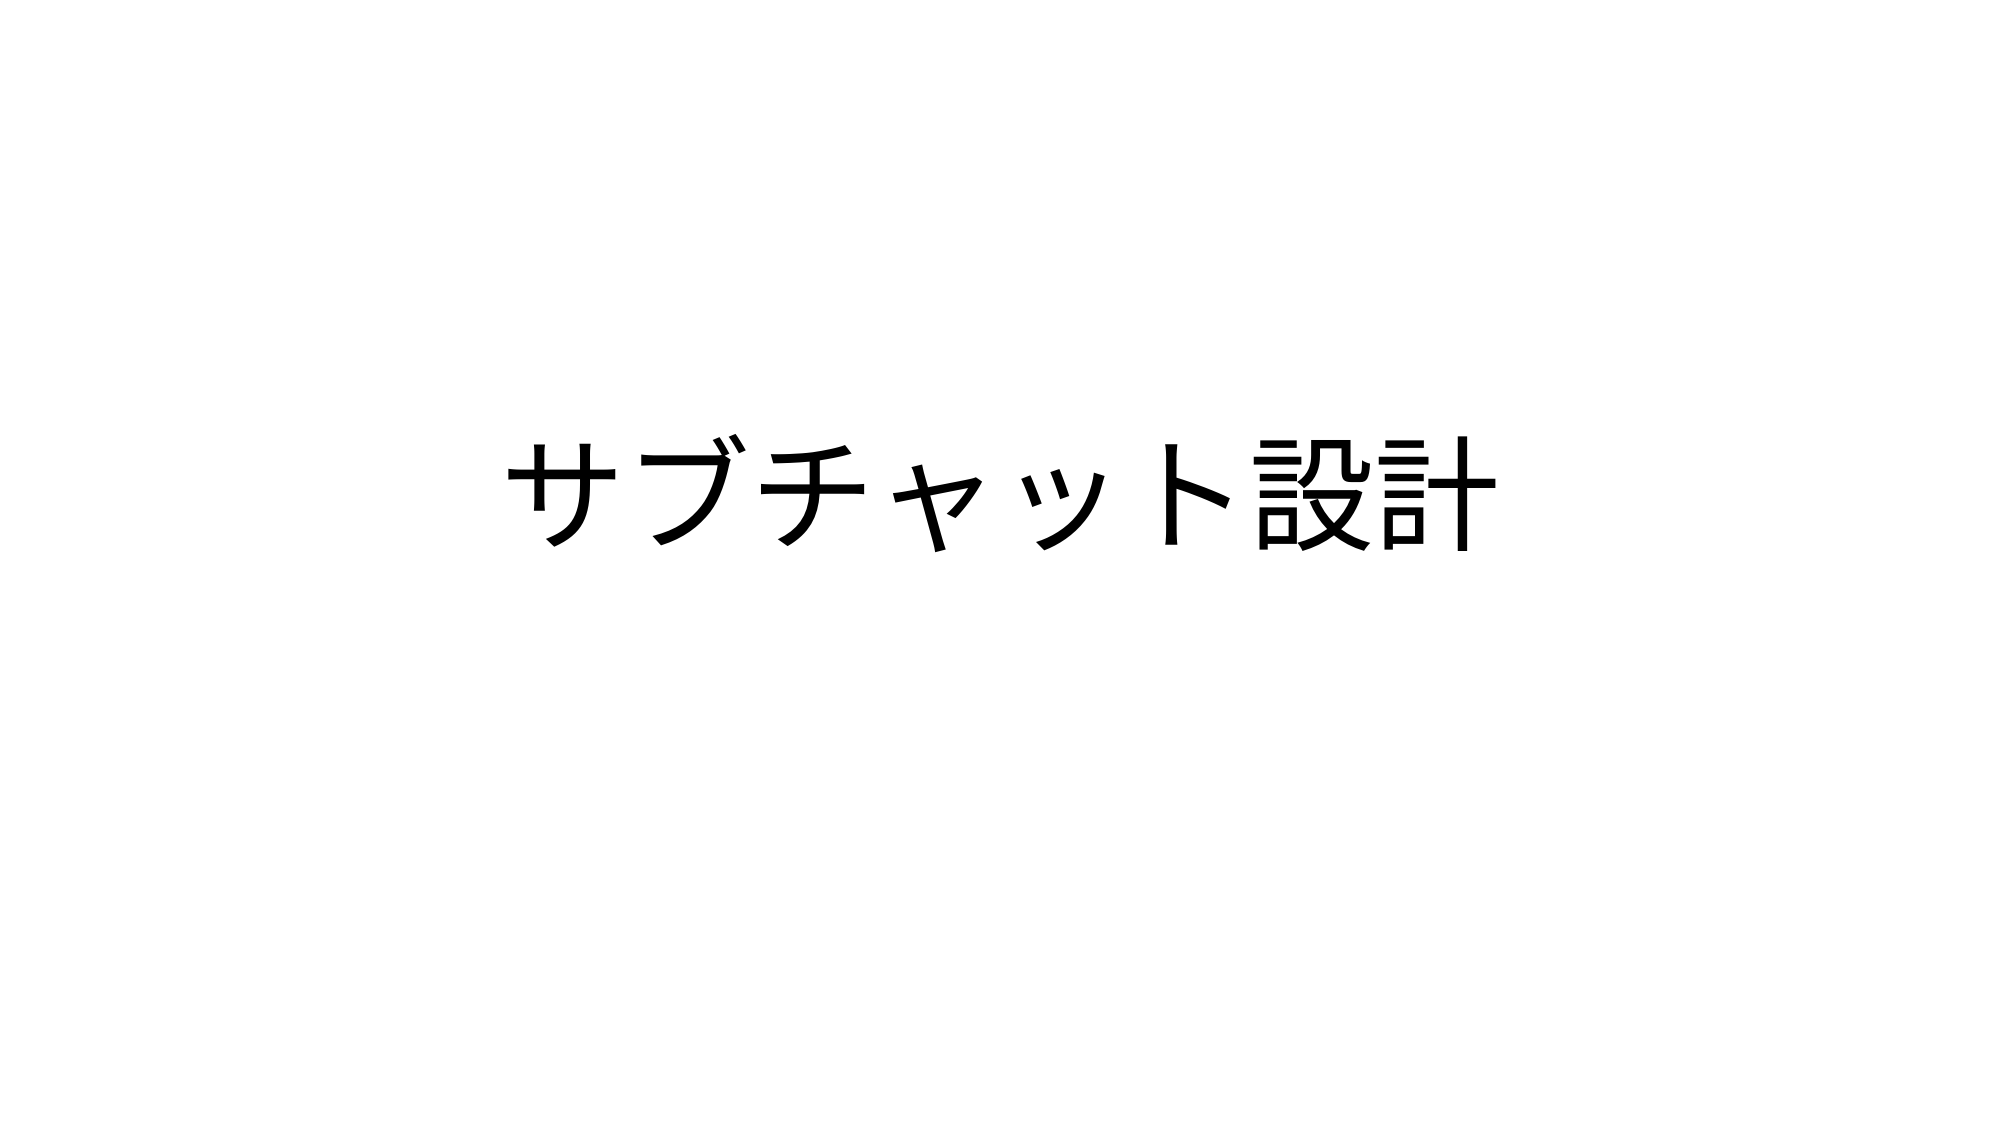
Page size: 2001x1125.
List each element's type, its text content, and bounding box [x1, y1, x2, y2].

title サブチャット設計 [249, 184, 1750, 576]
